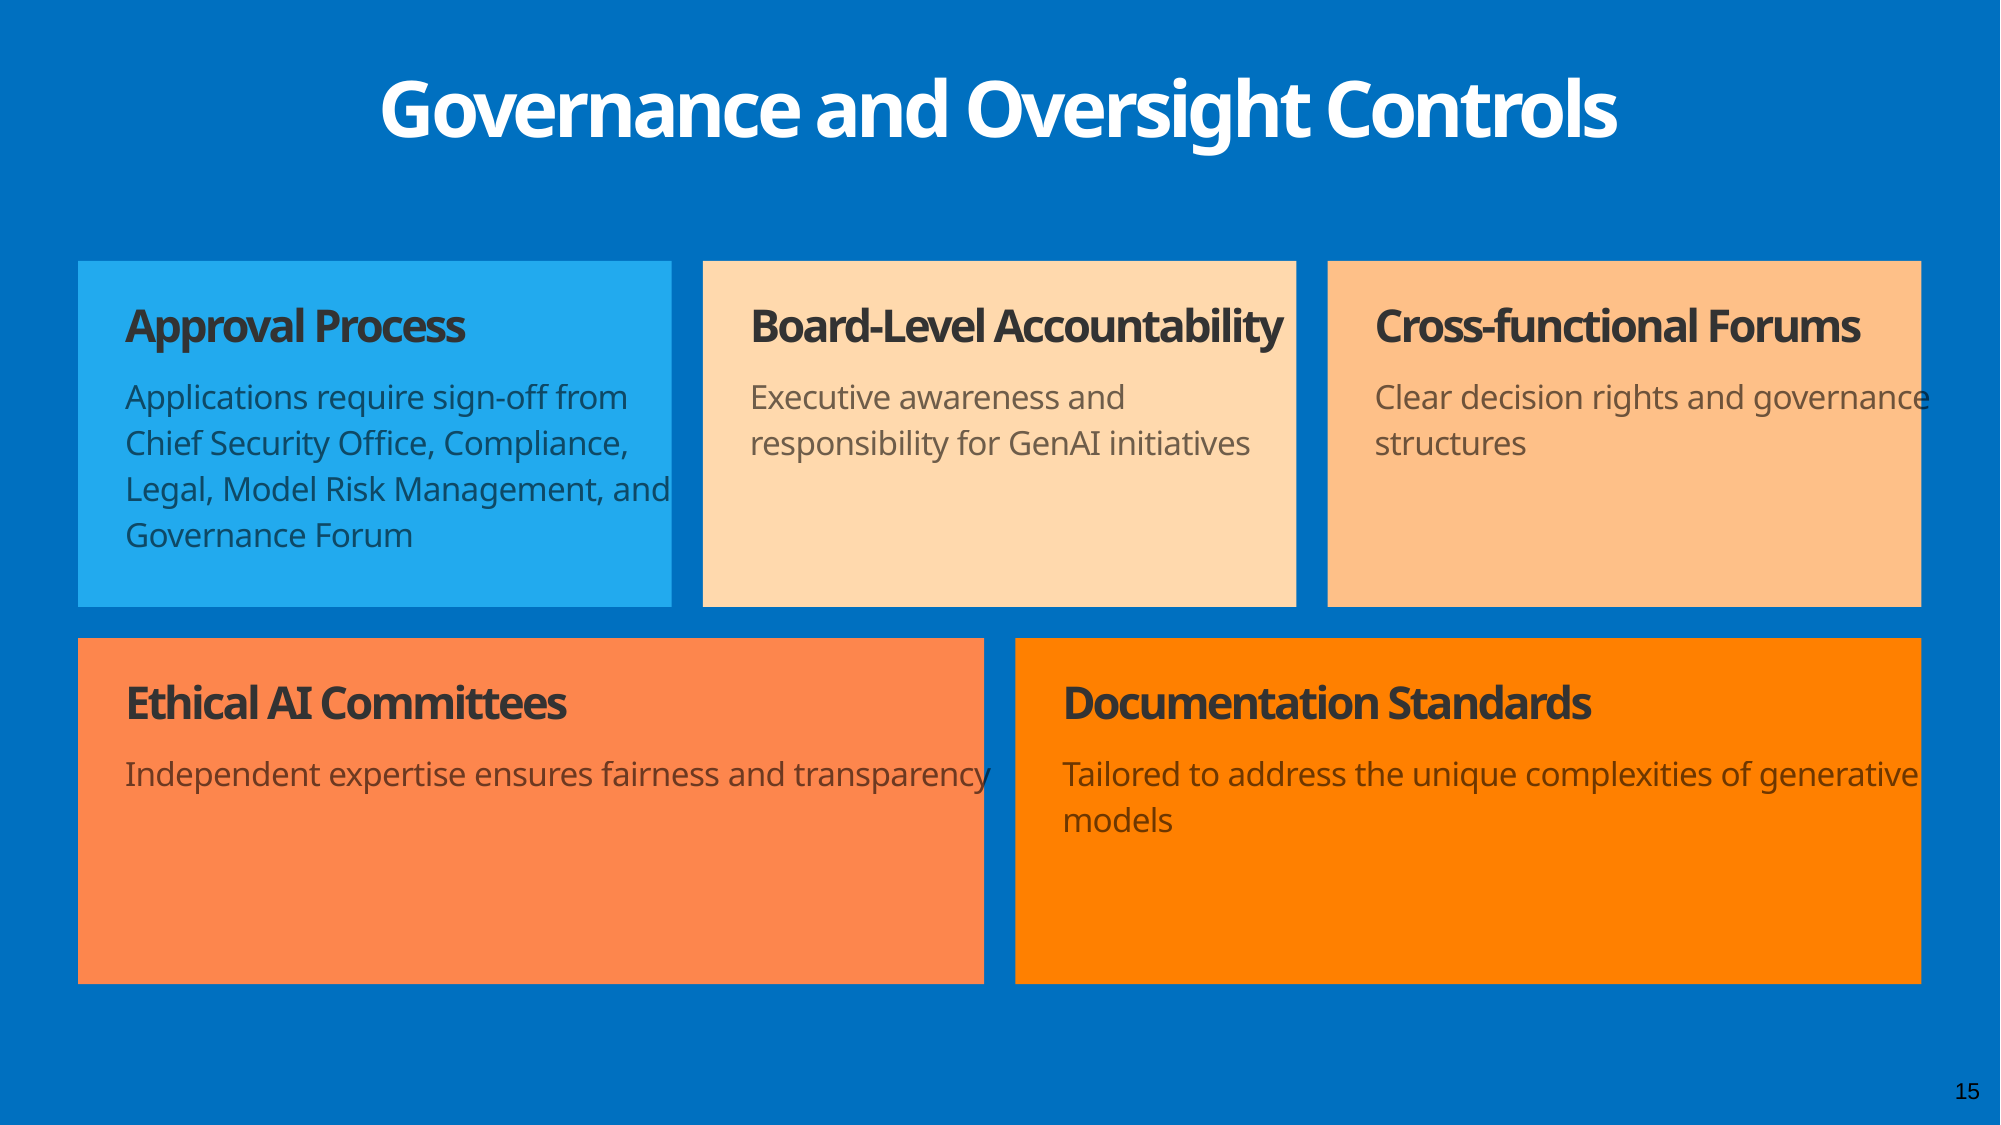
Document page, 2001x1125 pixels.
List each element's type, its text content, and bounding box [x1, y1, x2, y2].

text_box Applications require sign-off from Chief Security Office, Compliance, Legal, Model Risk Management, and Governance Forum [124, 370, 692, 555]
text_box Documentation Standards [1062, 675, 1973, 729]
text_box Executive awareness and responsibility for GenAI initiatives [749, 370, 1317, 463]
text_box [702, 260, 1297, 607]
text_box Board-Level Accountability [749, 298, 1317, 352]
text_box Independent expertise ensures fairness and transparency [124, 747, 1015, 794]
text_box Clear decision rights and governance structures [1374, 370, 1942, 463]
text_box [1327, 260, 1922, 607]
slide_number 15 [1940, 1068, 2000, 1118]
text_box Tailored to address the unique complexities of generative models [1062, 747, 1973, 840]
text_box [1015, 638, 1922, 985]
text_box [78, 638, 985, 985]
text_box [78, 260, 672, 607]
text_box Governance and Oversight Controls [0, 62, 2000, 154]
text_box Cross-functional Forums [1374, 298, 1942, 352]
text_box Ethical AI Committees [124, 675, 1015, 729]
text_box Approval Process [124, 298, 692, 352]
